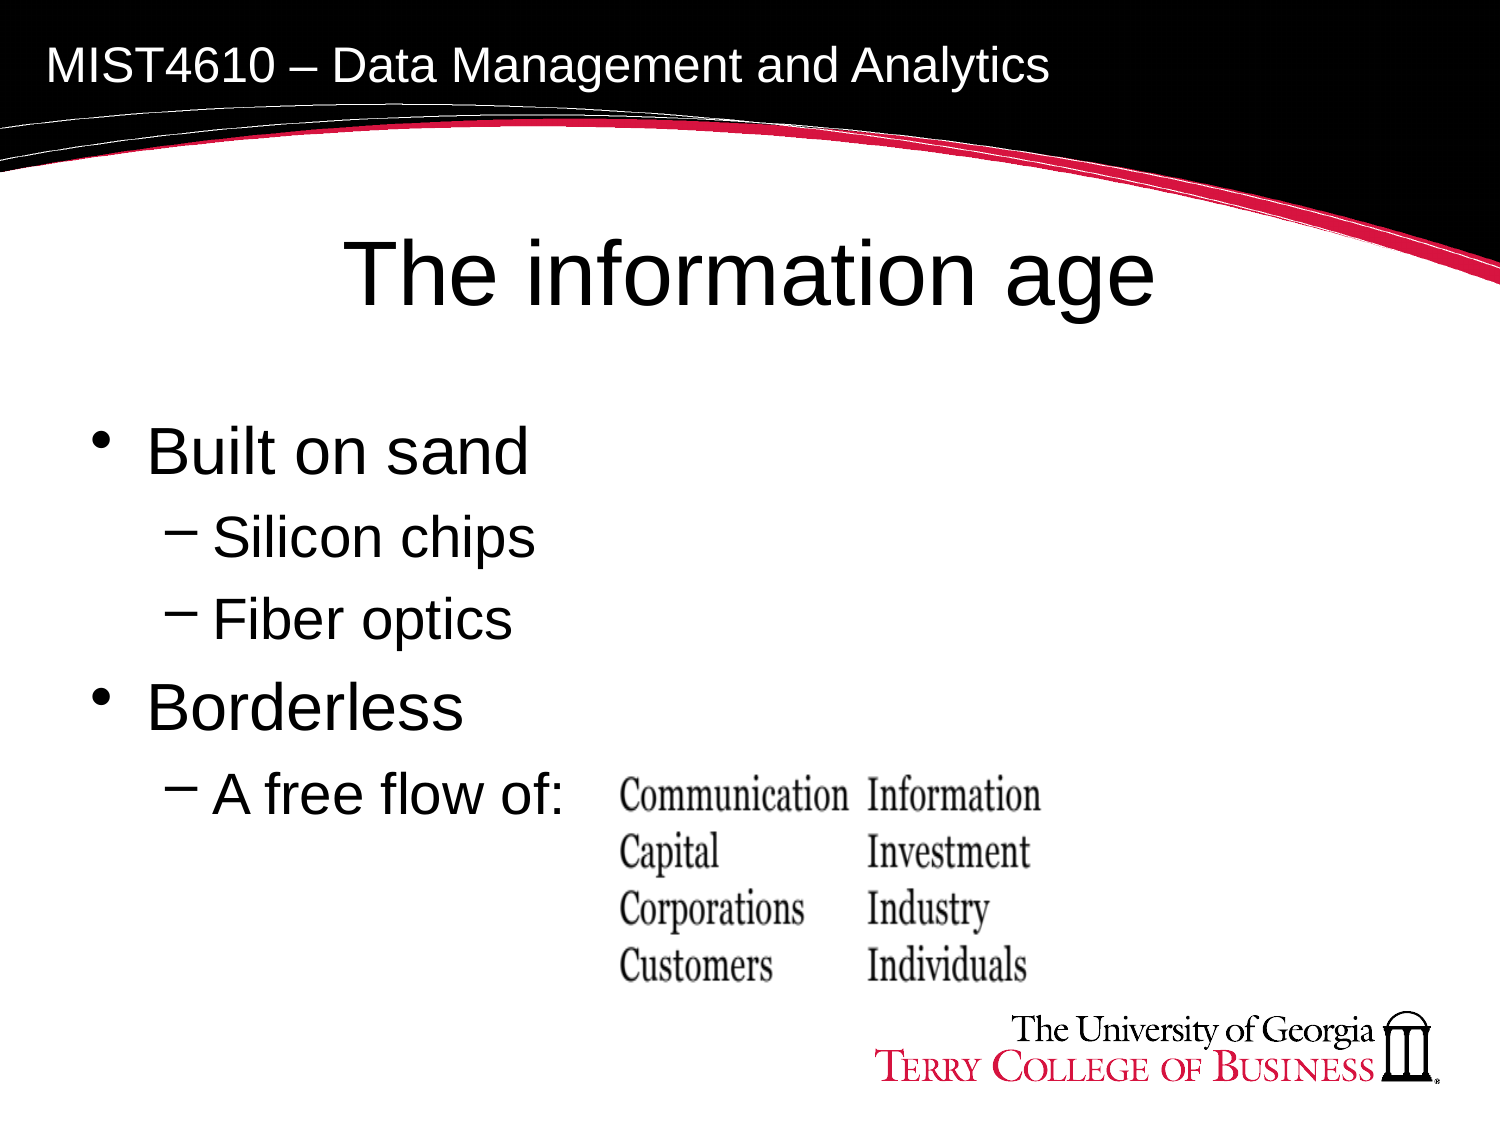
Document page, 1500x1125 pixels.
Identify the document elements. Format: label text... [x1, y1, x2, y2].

list Built on sand Silicon chips Fiber optics Borderless A free flow of: [75, 399, 1425, 1005]
picture [0, 0, 1500, 286]
title The information age [75, 174, 1425, 363]
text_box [598, 768, 1376, 1026]
picture [875, 1011, 1440, 1084]
